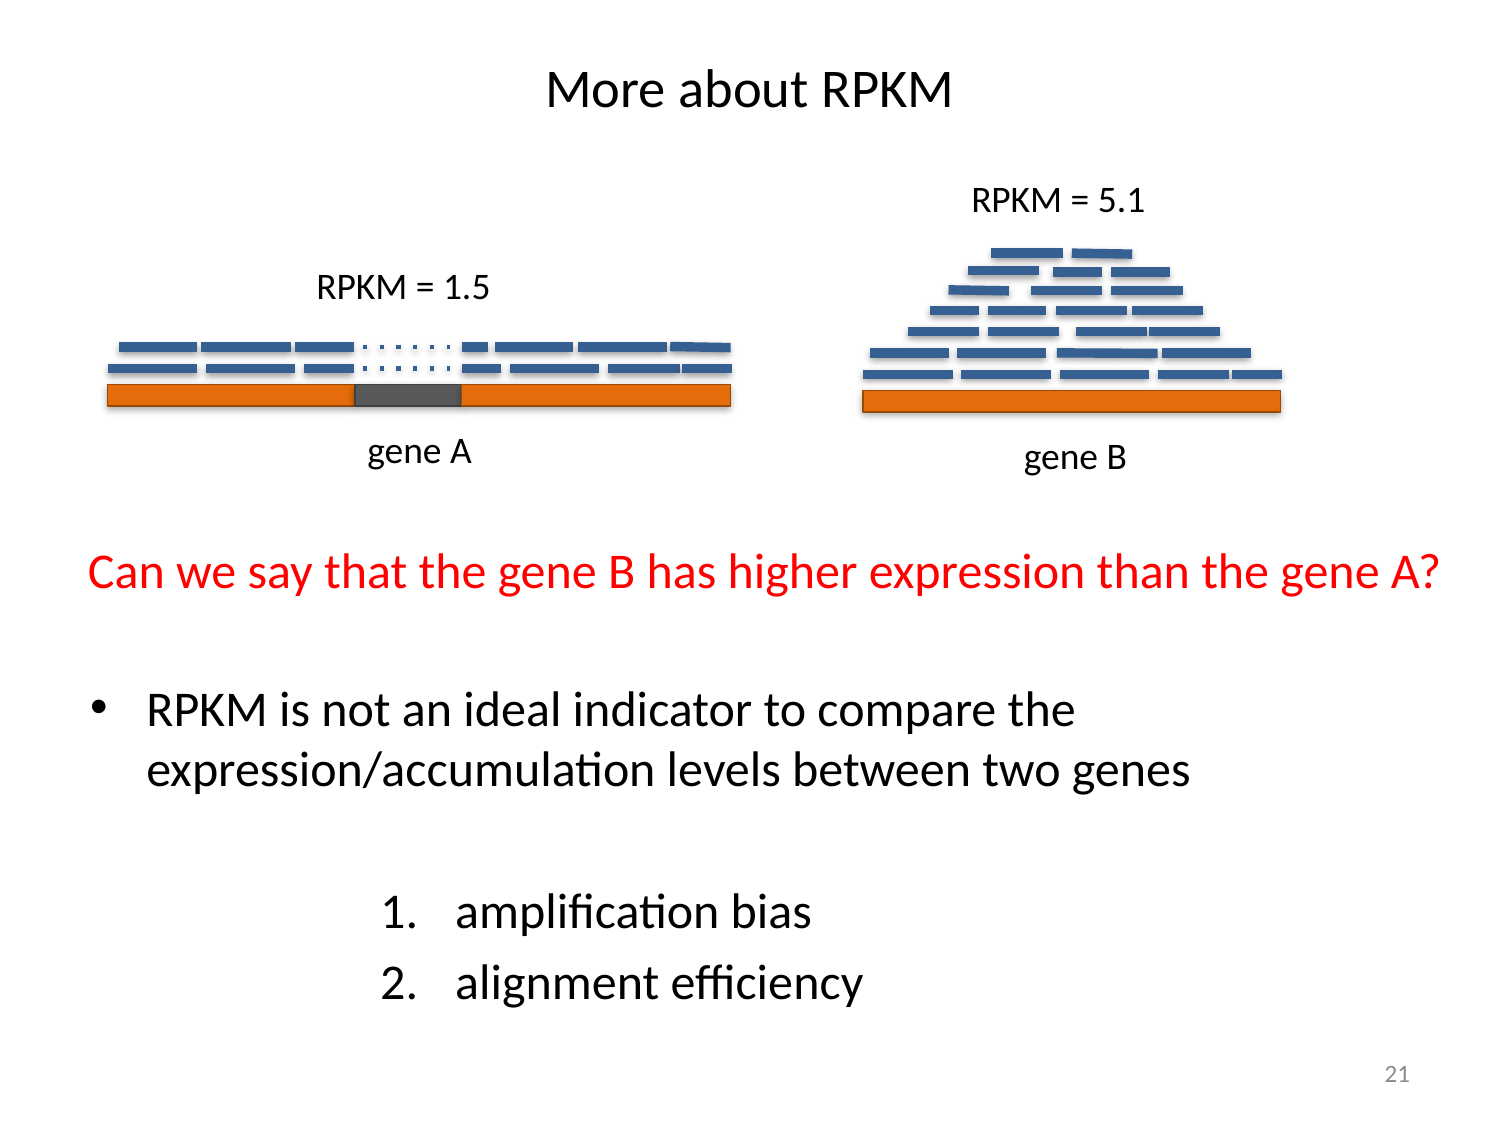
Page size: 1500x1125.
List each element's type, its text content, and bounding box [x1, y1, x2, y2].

text_box gene A [352, 418, 488, 479]
text_box [107, 384, 352, 407]
text_box Can we say that the gene B has higher expression than the gene A? [73, 530, 1457, 606]
text_box RPKM = 1.5 [301, 254, 506, 315]
list RPKM is not an ideal indicator to compare the expression/accumulation levels between two genes [75, 668, 1425, 830]
text_box RPKM = 5.1 [956, 168, 1169, 228]
text_box [461, 384, 731, 407]
slide_number 21 [1074, 1042, 1425, 1103]
text_box [354, 384, 459, 407]
title More about RPKM [75, 45, 1425, 126]
text_box amplification bias alignment efficiency [365, 858, 879, 1018]
text_box [862, 390, 1281, 413]
text_box gene B [1008, 424, 1143, 485]
